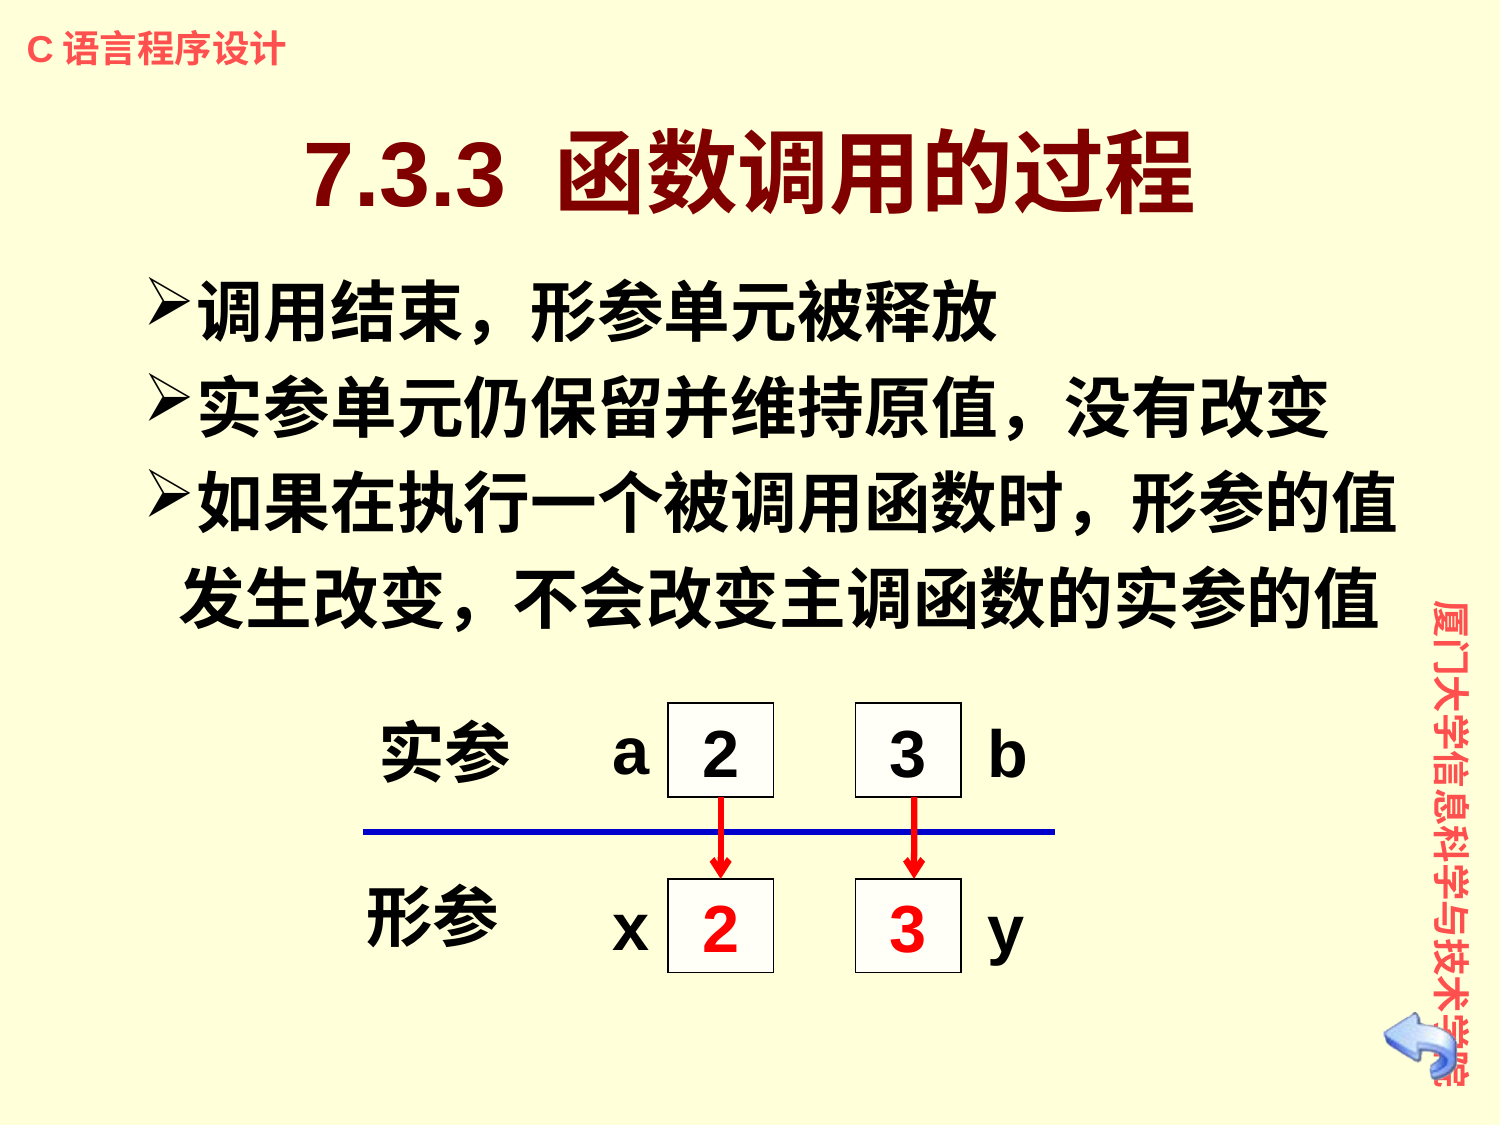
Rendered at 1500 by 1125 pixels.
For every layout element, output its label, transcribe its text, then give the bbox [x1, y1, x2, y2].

text_box y [972, 878, 1055, 974]
text_box a [597, 700, 680, 796]
text_box [667, 878, 774, 973]
text_box 实参 [363, 703, 551, 798]
text_box 2 [667, 703, 774, 797]
text_box [855, 878, 961, 973]
text_box b [972, 703, 1055, 798]
text_box 3 [867, 878, 950, 961]
picture [1382, 1007, 1461, 1086]
title 7.3.3 函数调用的过程 [23, 107, 1477, 234]
text_box x [597, 876, 680, 972]
text_box 调用结束，形参单元被释放 实参单元仍保留并维持原值，没有改变 如果在执行一个被调用函数时，形参的值发生改变，不会改变主调函数的实参的值 [128, 246, 1418, 657]
text_box 2 [679, 878, 762, 961]
text_box 3 [855, 703, 961, 797]
text_box 形参 [351, 867, 539, 962]
